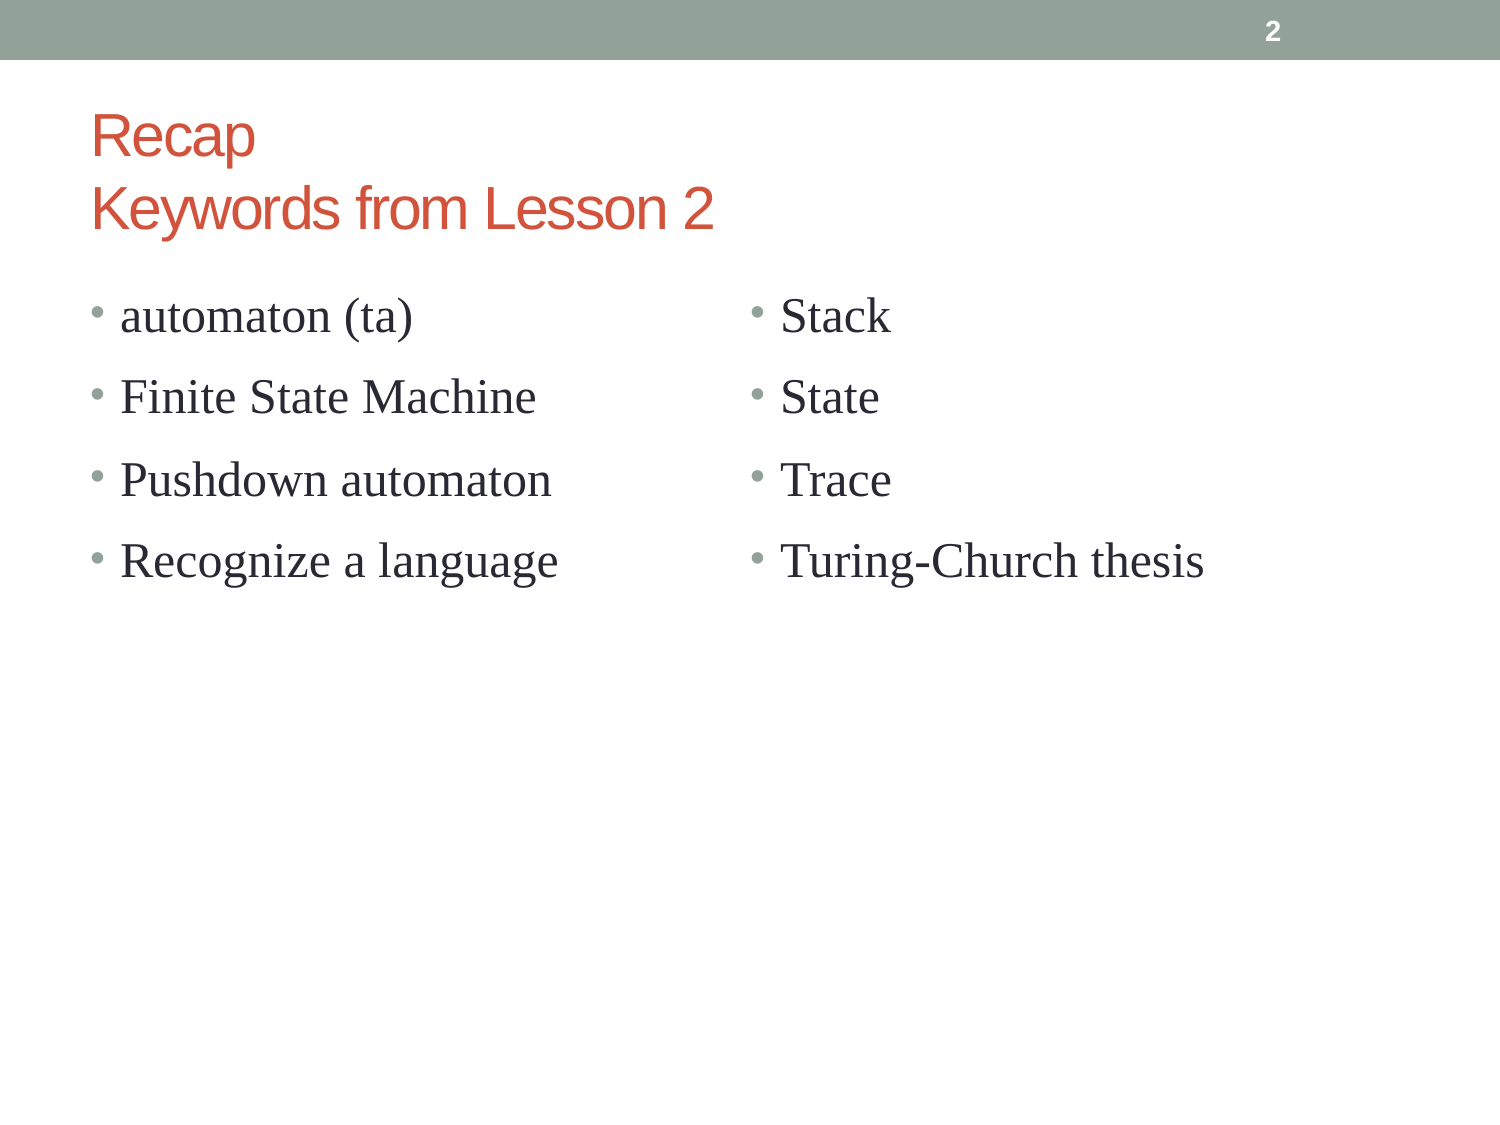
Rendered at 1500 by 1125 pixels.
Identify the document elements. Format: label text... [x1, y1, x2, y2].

list automaton (ta) Finite State Machine Pushdown automaton Recognize a language Stack State Trace Turing-Church thesis [75, 262, 1425, 1063]
slide_number 2 [1250, 3, 1425, 57]
title Recap Keywords from Lesson 2 [75, 87, 1425, 250]
